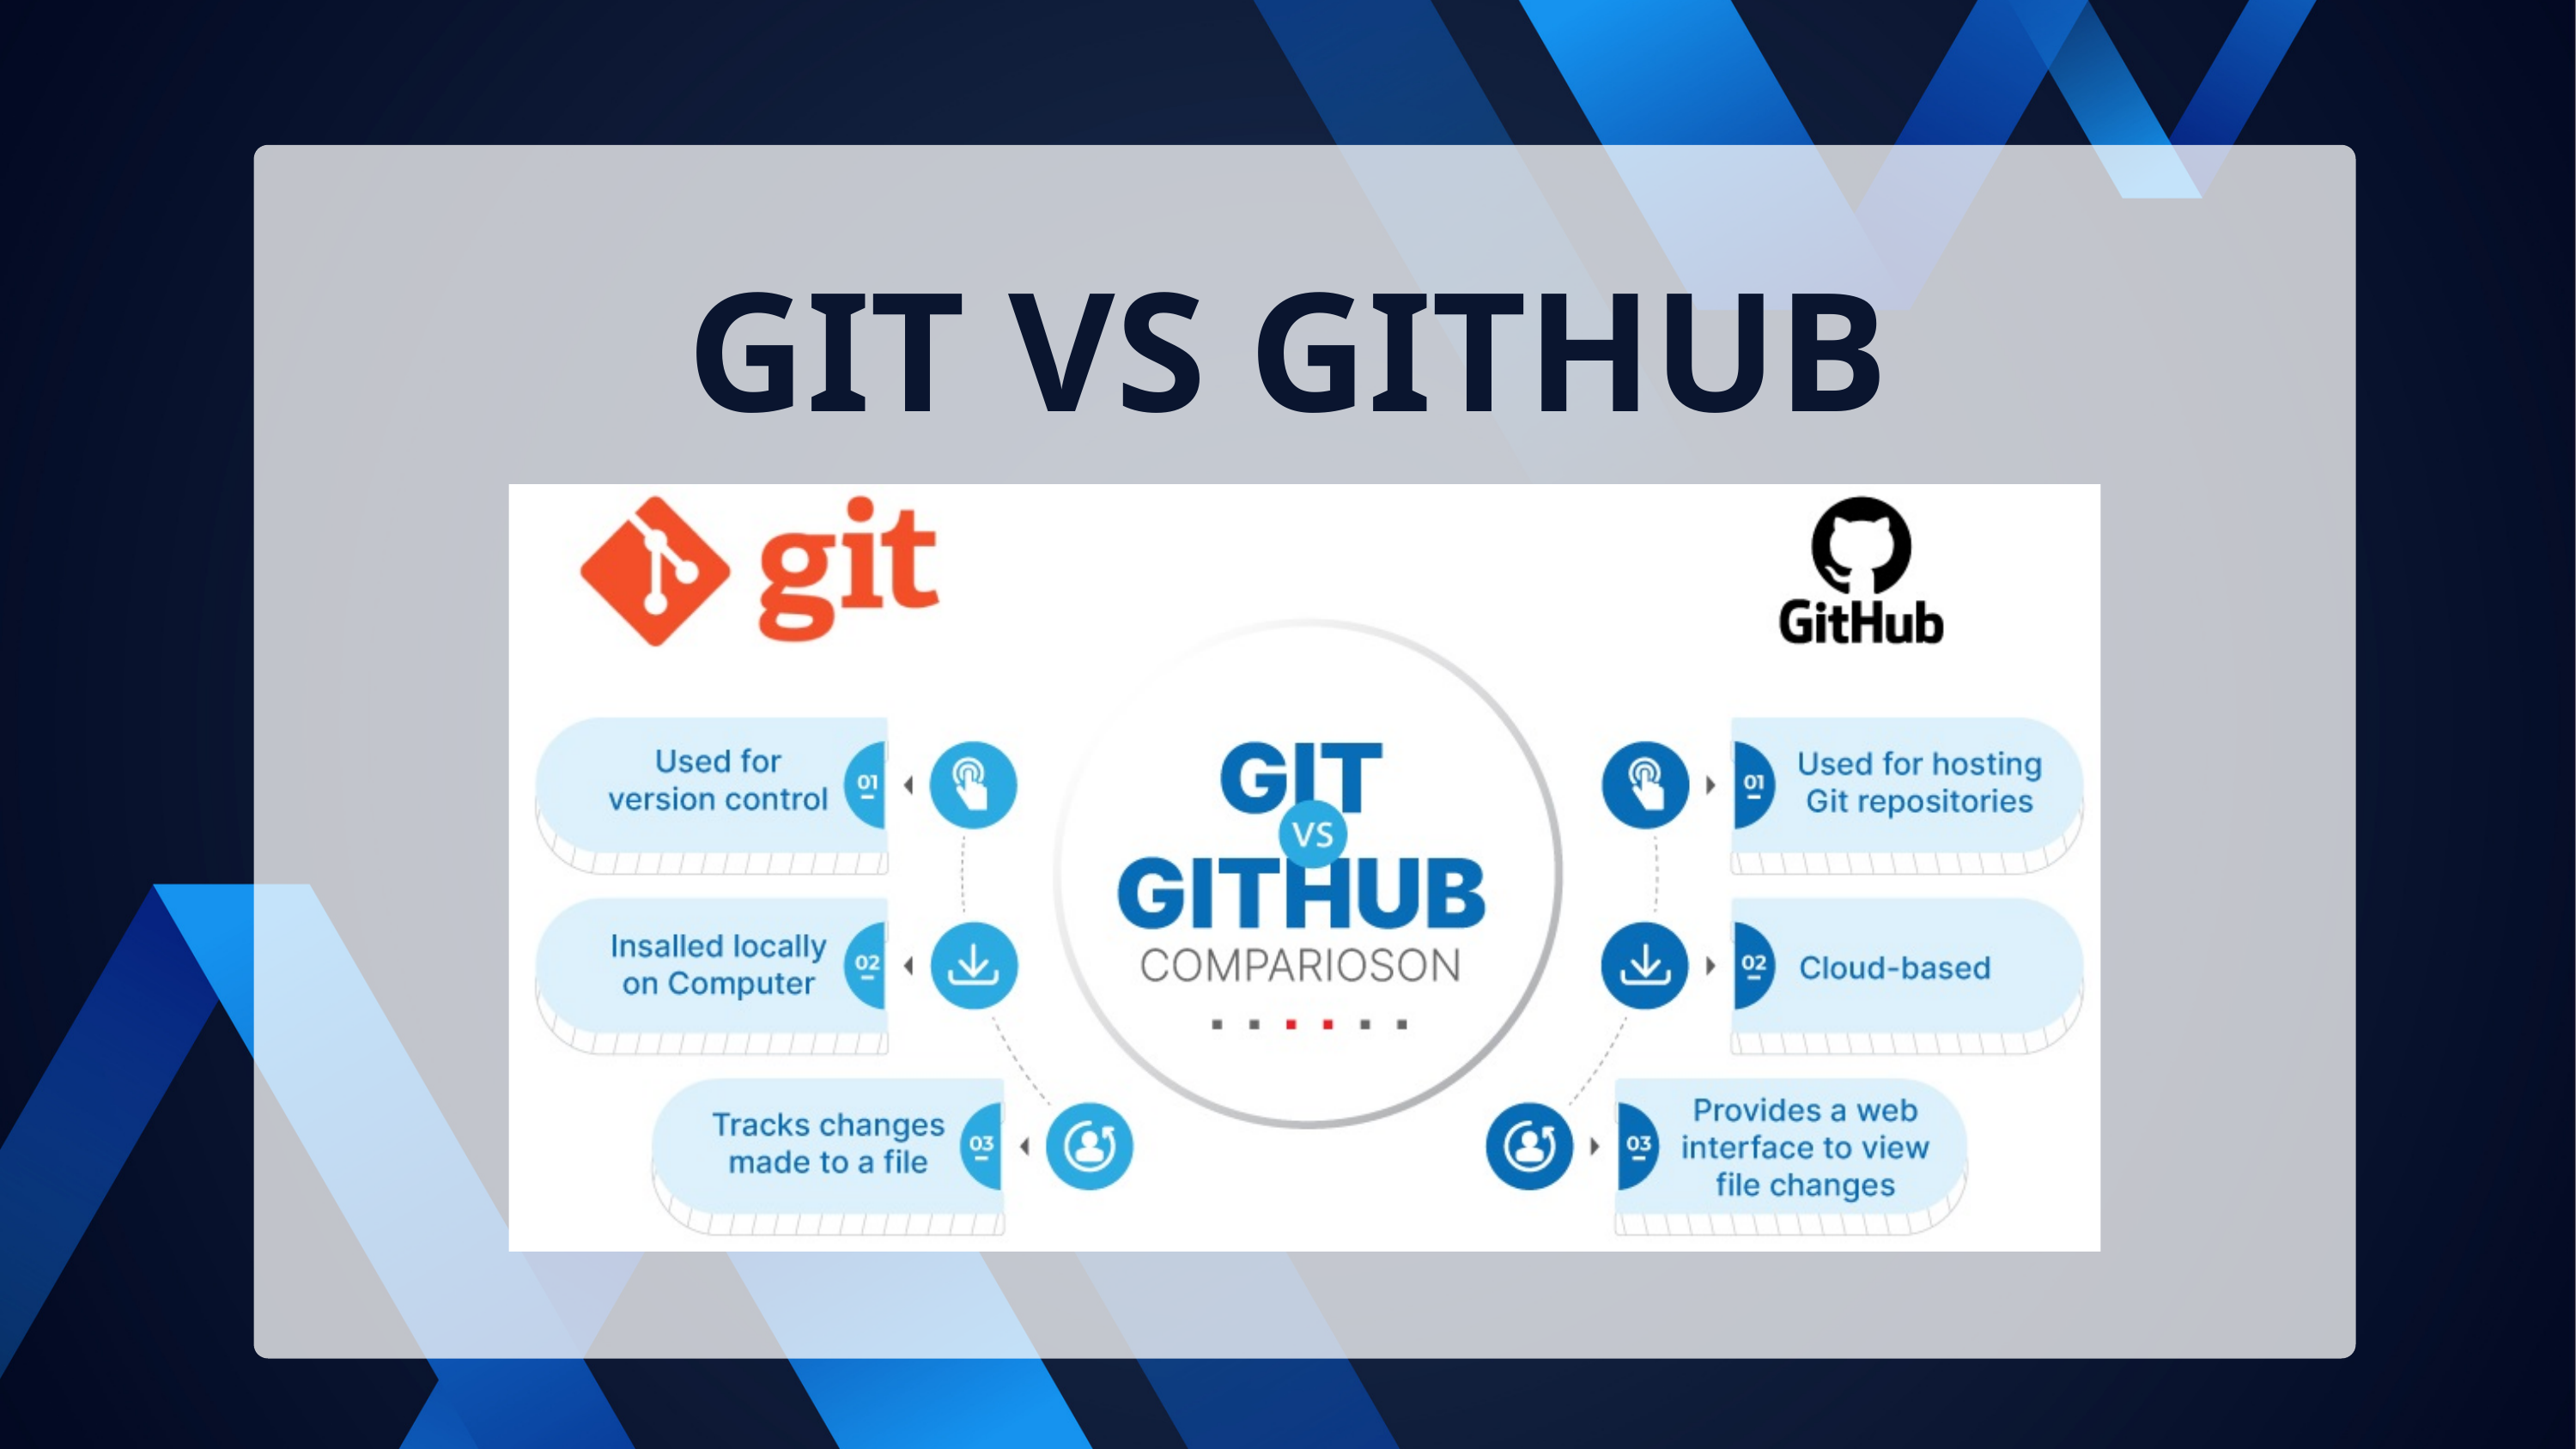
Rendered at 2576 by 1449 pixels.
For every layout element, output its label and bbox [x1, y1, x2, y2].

text_box [253, 144, 2356, 1359]
text_box [0, 0, 2576, 1449]
